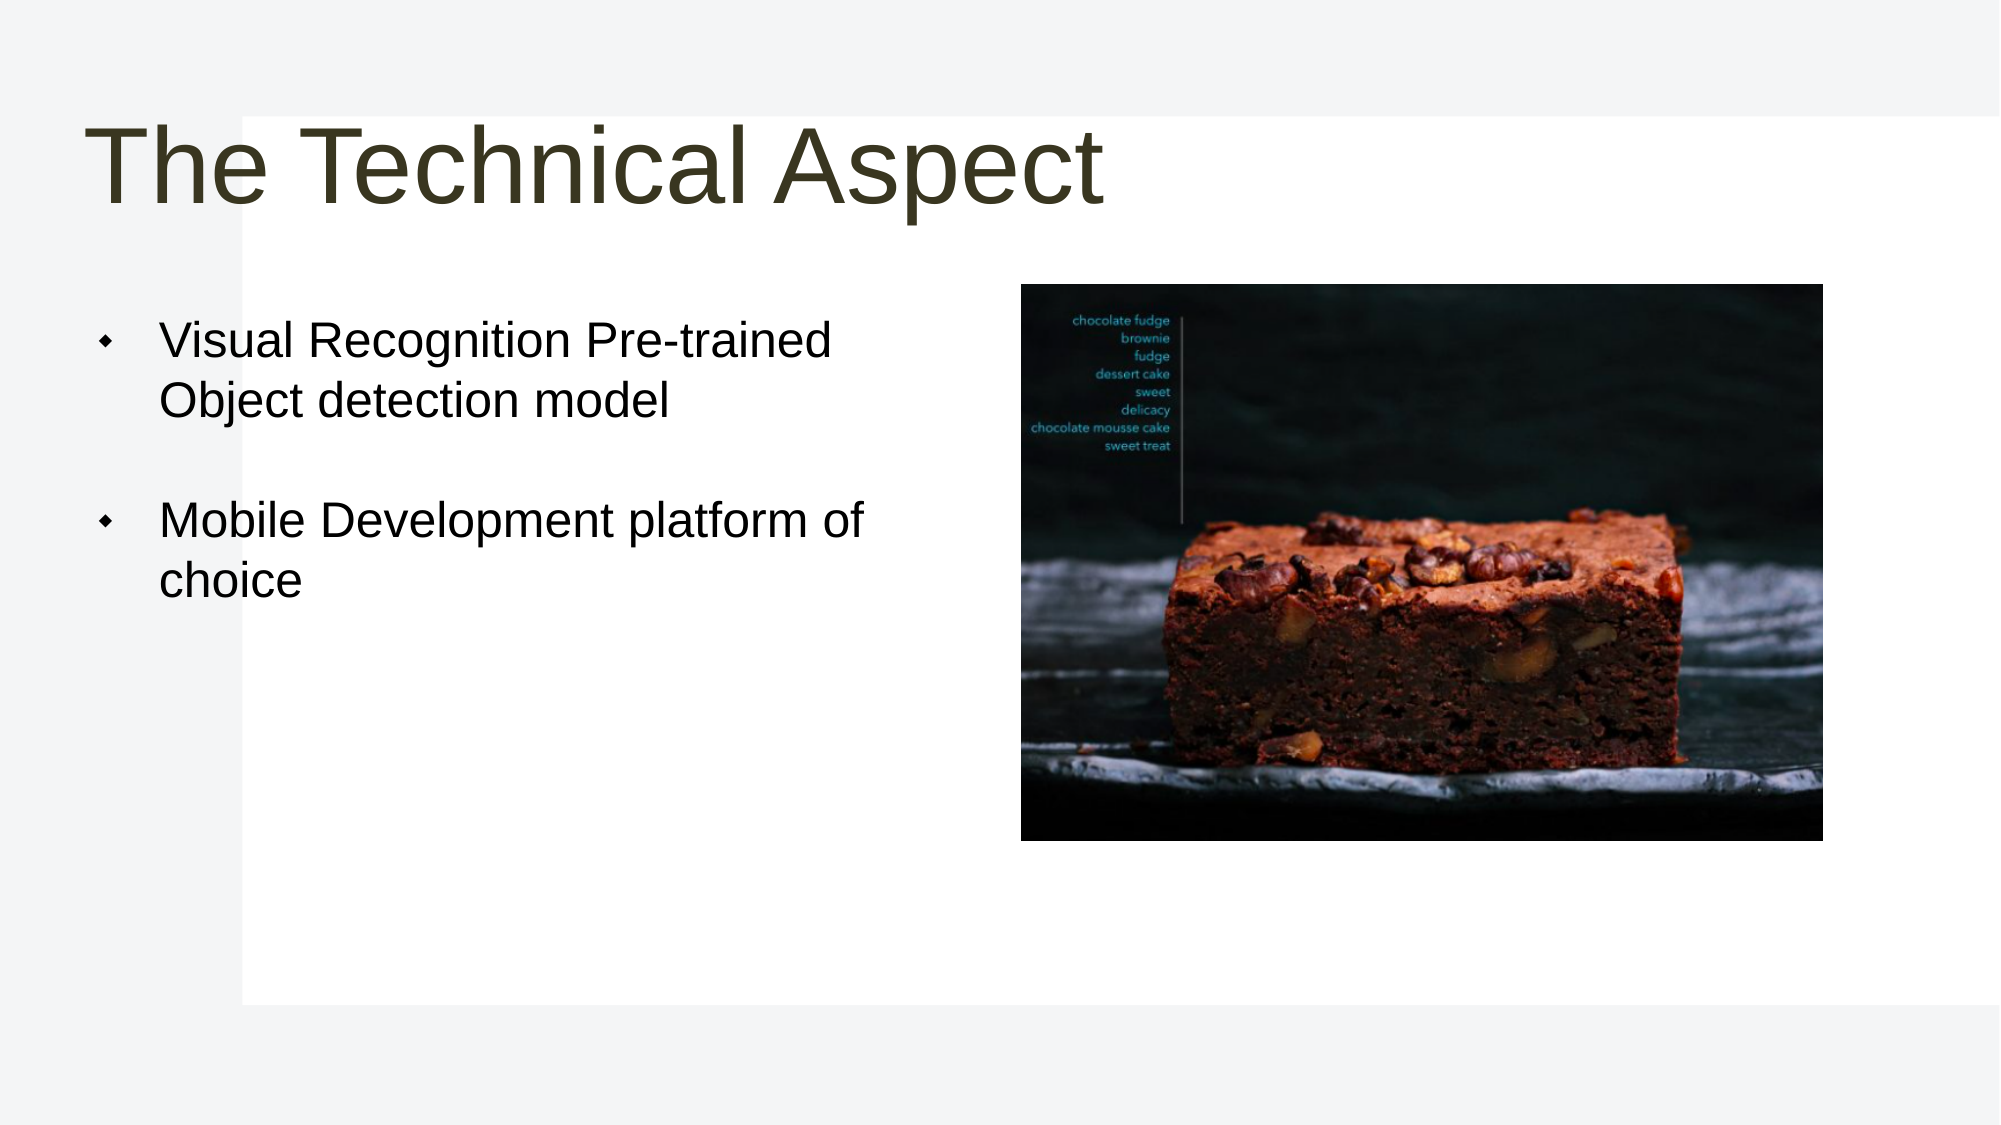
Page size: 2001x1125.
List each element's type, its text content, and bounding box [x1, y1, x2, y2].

title The Technical Aspect [68, 59, 1799, 278]
picture [1021, 284, 1823, 841]
list Visual Recognition Pre-trained Object detection model Mobile Development platform of choice [68, 299, 988, 990]
